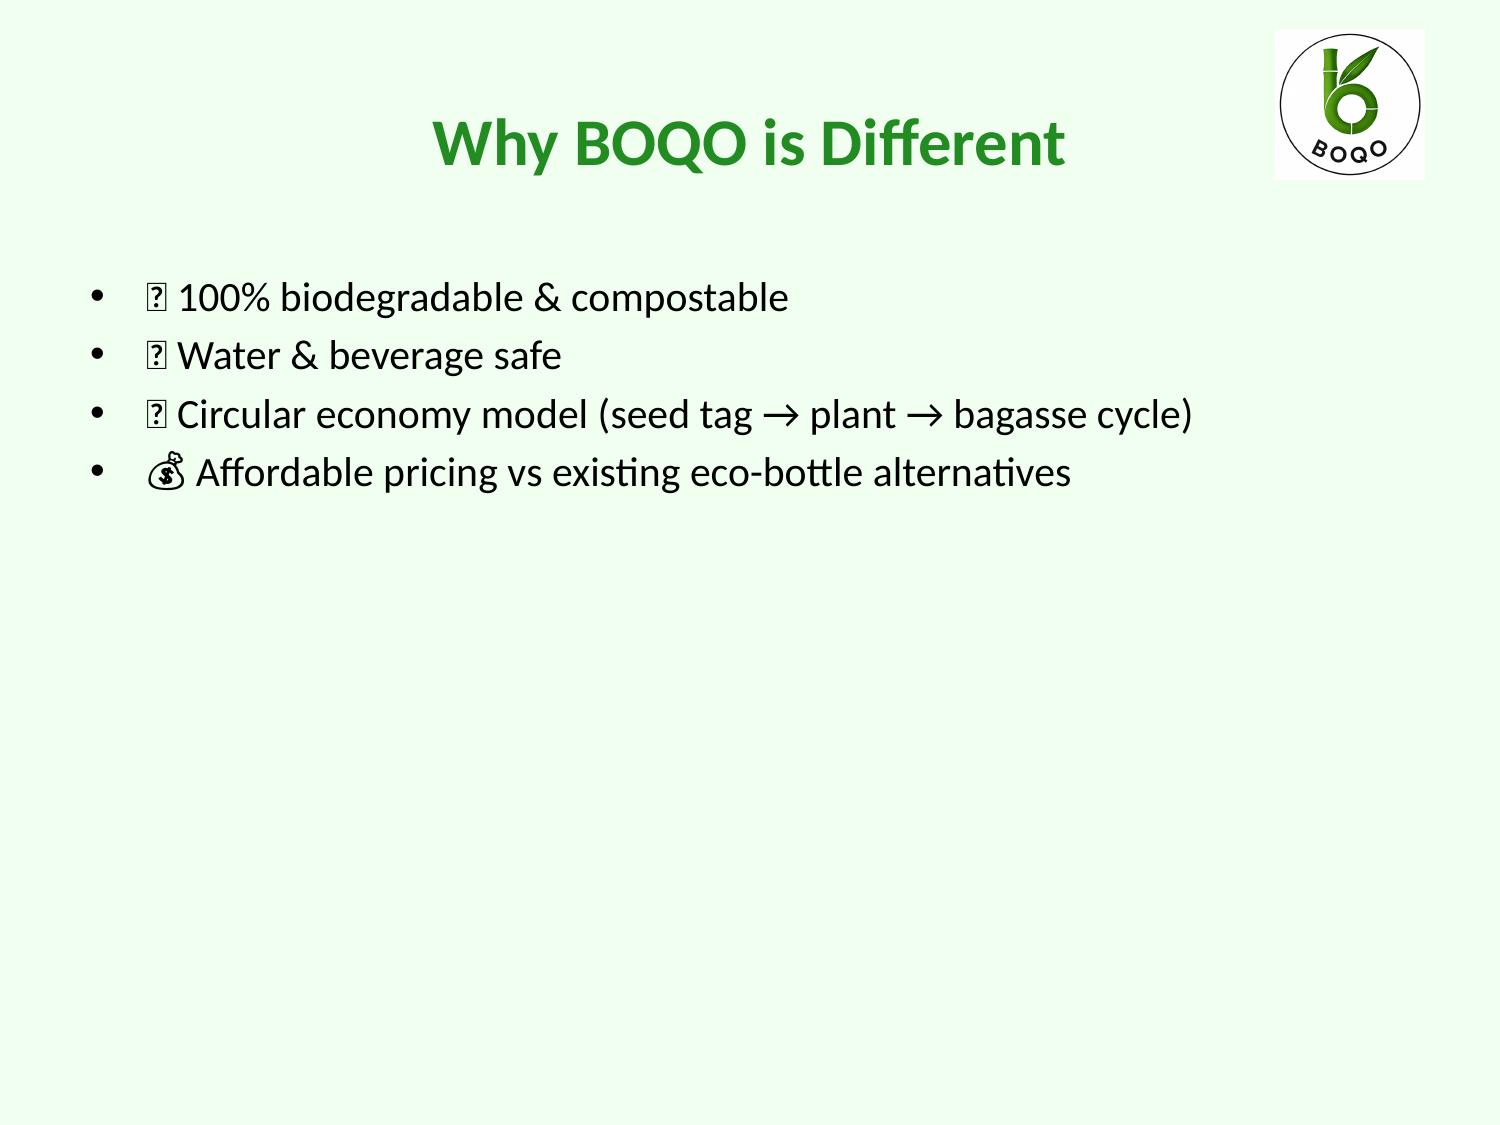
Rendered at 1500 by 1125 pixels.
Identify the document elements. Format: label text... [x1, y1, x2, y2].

title Why BOQO is Different [75, 45, 1425, 233]
picture [1274, 29, 1426, 181]
list 🌱 100% biodegradable & compostable 💧 Water & beverage safe 🔄 Circular economy model (seed tag → plant → bagasse cycle) 💰 Affordable pricing vs existing eco-bottle alternatives [75, 262, 1425, 1005]
